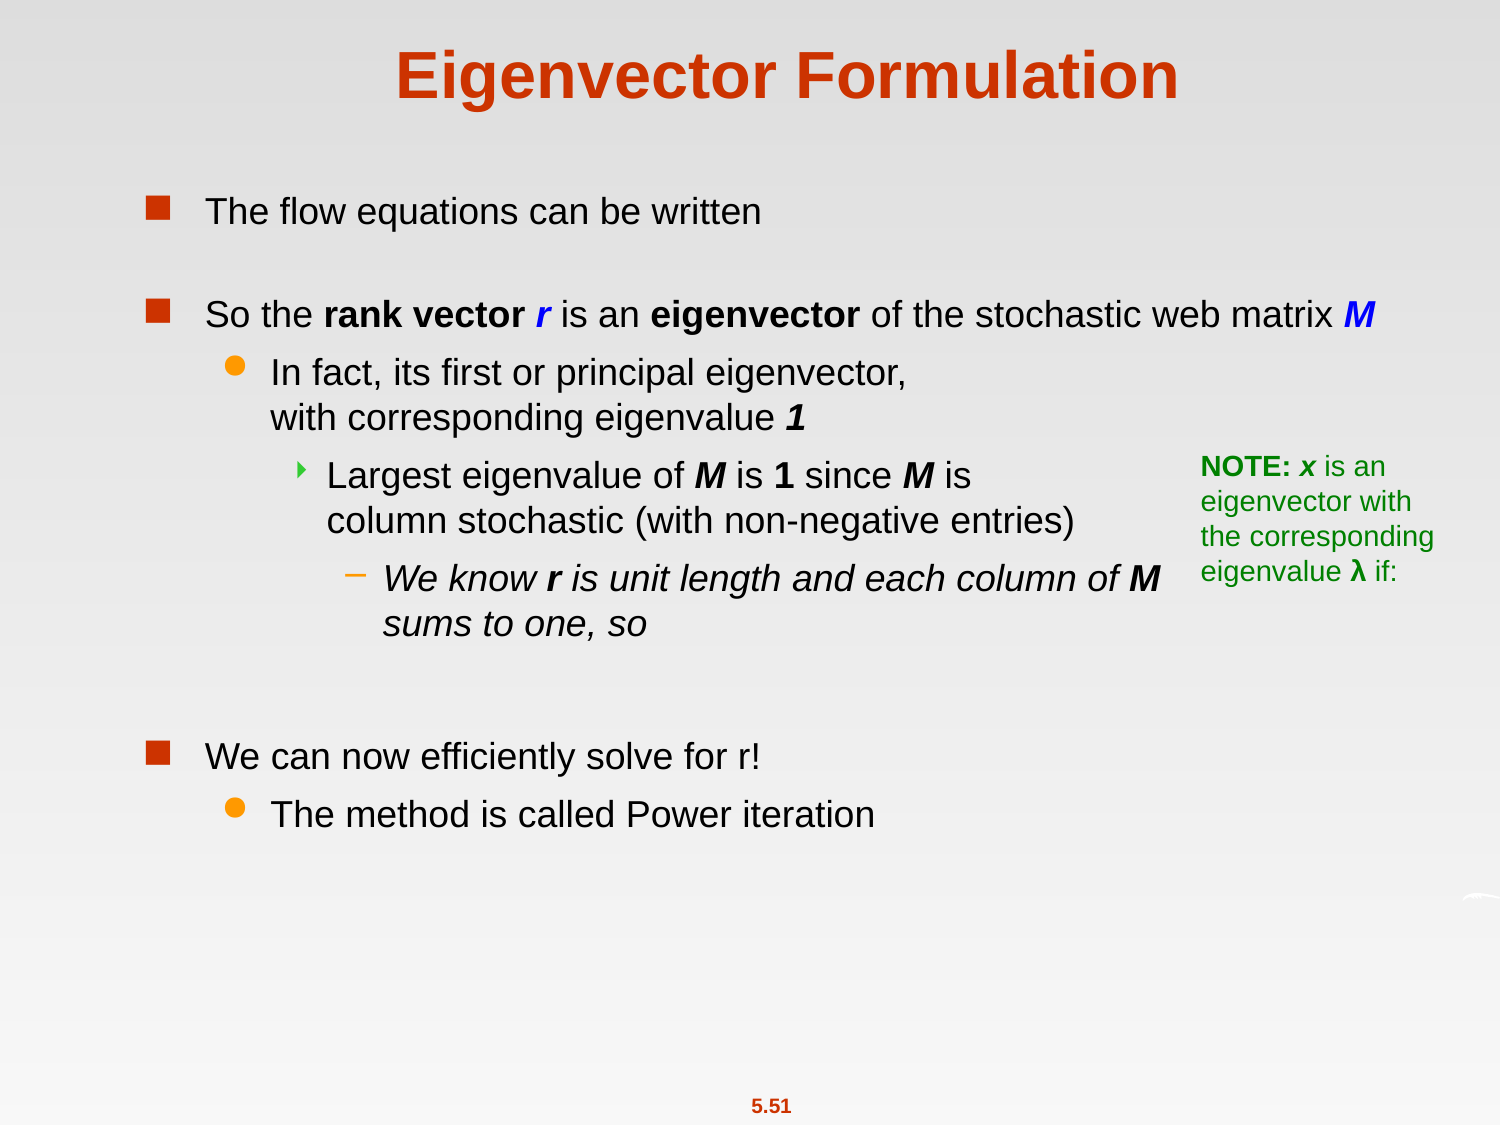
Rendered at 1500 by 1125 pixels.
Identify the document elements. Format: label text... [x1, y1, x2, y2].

title Eigenvector Formulation [126, 19, 1451, 120]
